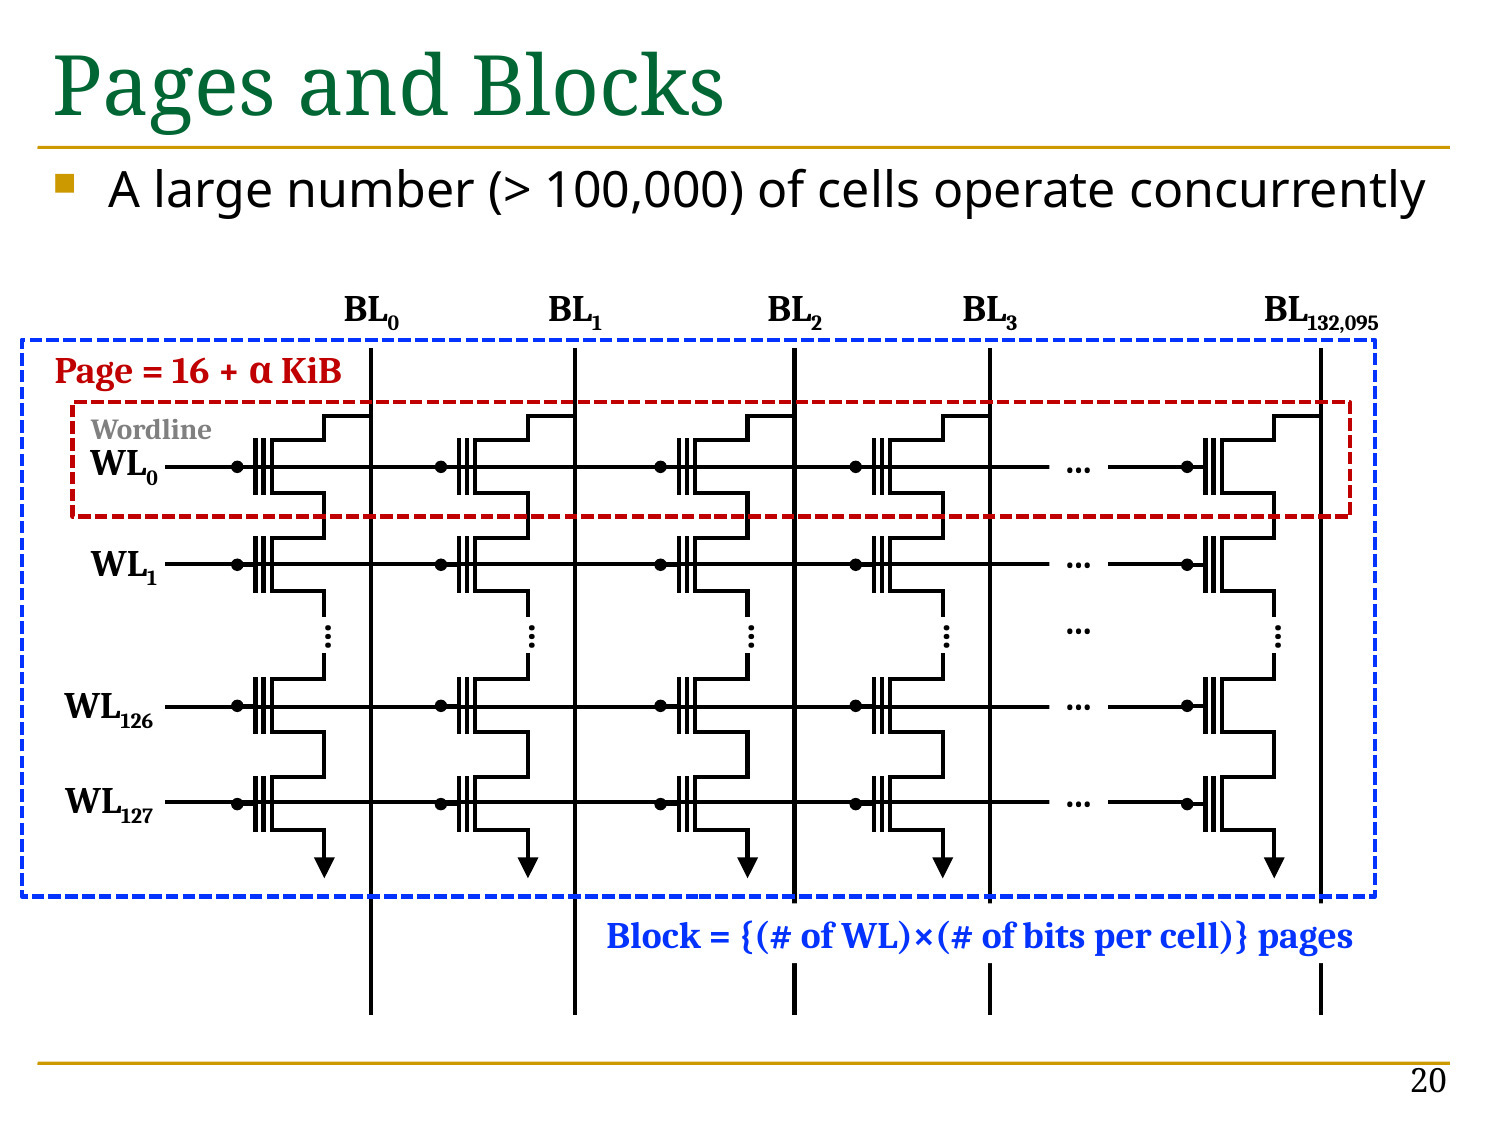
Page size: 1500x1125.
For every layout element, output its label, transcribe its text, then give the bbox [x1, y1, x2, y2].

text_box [12, 338, 22, 517]
text_box BL1 [533, 276, 617, 336]
title Pages and Blocks [37, 24, 1450, 149]
text_box BL0 [328, 276, 414, 336]
slide_number 20 [1111, 1036, 1462, 1112]
text_box BL3 [947, 276, 1033, 336]
text_box BL132,095 [1248, 276, 1394, 343]
list A large number (> 100,000) of cells operate concurrently [37, 149, 1450, 1063]
text_box BL2 [752, 276, 838, 336]
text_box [21, 339, 1376, 964]
